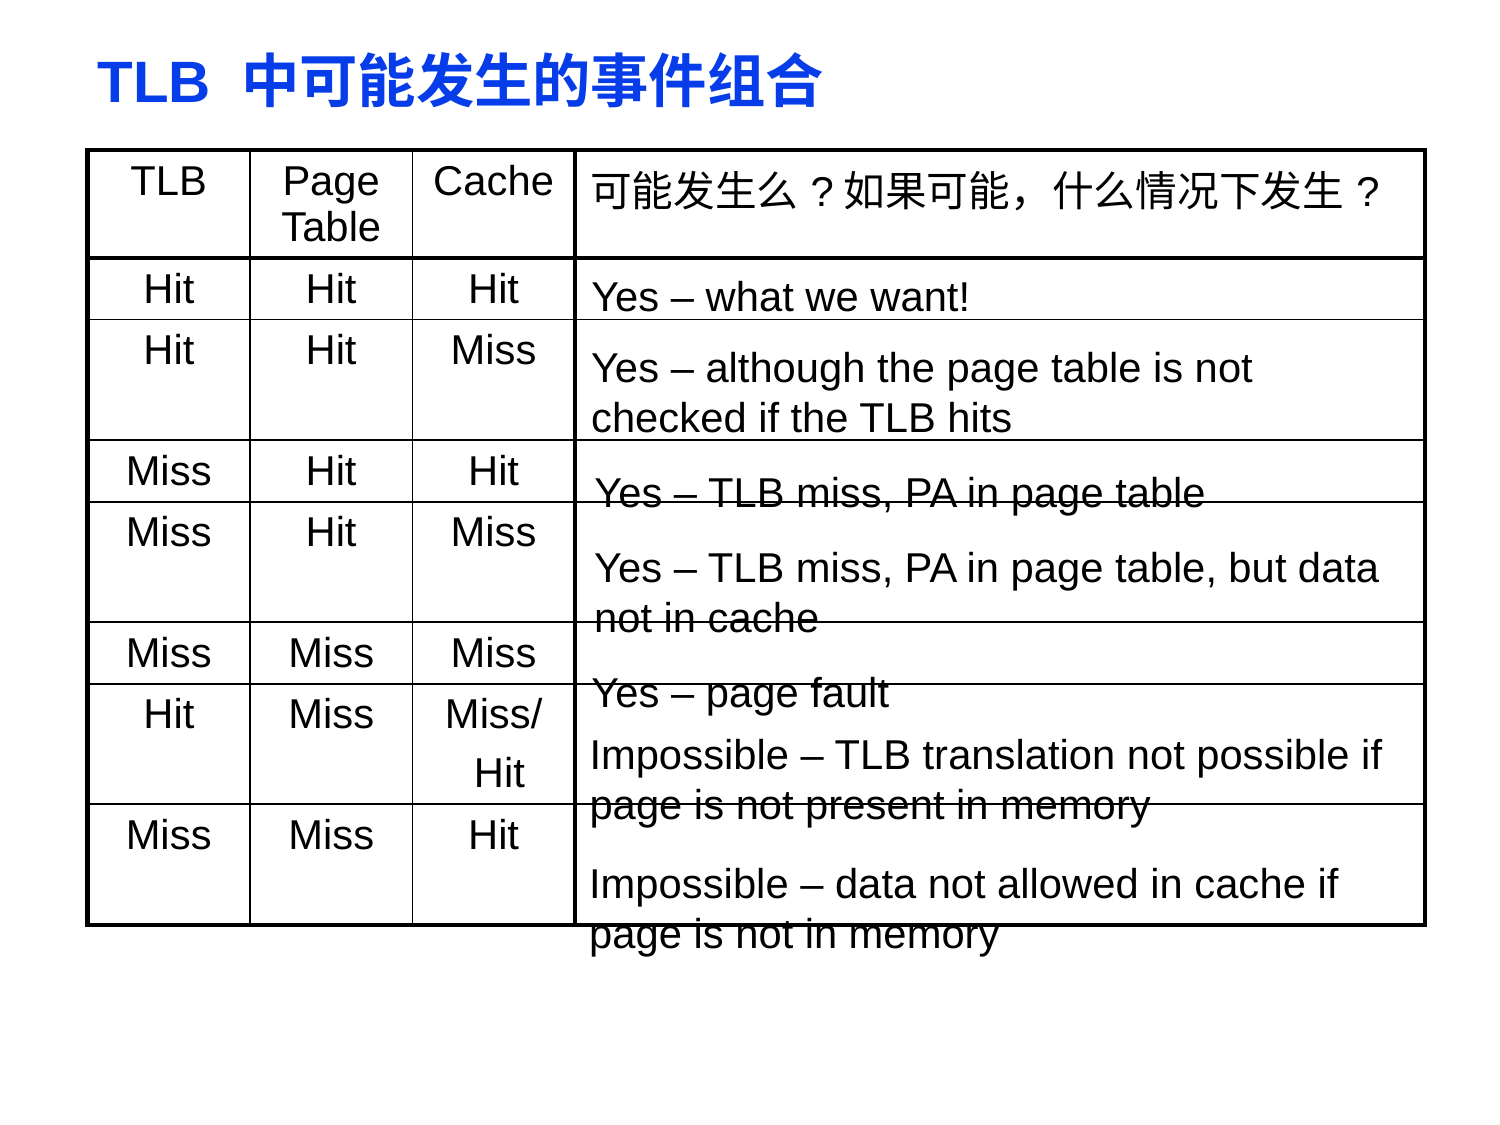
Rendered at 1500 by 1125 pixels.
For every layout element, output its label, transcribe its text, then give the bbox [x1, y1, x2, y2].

table_header 可能发生么?如果可能，什么情况下发生? [577, 152, 1423, 256]
table_header Cache [413, 152, 573, 256]
table_cell Miss [251, 685, 412, 803]
table_cell Hit [413, 805, 573, 923]
table_cell [577, 623, 1423, 683]
text_box Yes – what we want! [576, 262, 986, 328]
table_cell Hit [251, 503, 412, 621]
table_cell Miss [90, 623, 249, 683]
text_box Impossible – data not allowed in cache if page is not in memory [574, 849, 1365, 965]
table_cell Hit [90, 260, 249, 319]
table_cell Hit [251, 260, 412, 319]
table_cell Miss [251, 805, 412, 923]
table_cell Hit [413, 441, 573, 501]
table_header TLB [90, 152, 249, 256]
table_cell Miss [90, 503, 249, 621]
table_cell [577, 503, 1423, 621]
text_box Yes – TLB miss, PA in page table [579, 458, 1221, 524]
table_cell Miss [413, 623, 573, 683]
table_cell [905, 685, 1423, 803]
table_cell [577, 805, 1423, 923]
table_cell Hit [413, 260, 573, 319]
table_cell Miss [413, 320, 573, 439]
table_cell [577, 260, 1423, 319]
table_cell [577, 320, 1423, 439]
table_header Page Table [251, 152, 412, 256]
text_box Yes – although the page table is not checked if the TLB hits [576, 333, 1280, 448]
title TLB 中可能发生的事件组合 [86, 49, 1426, 120]
table_cell Miss [413, 503, 573, 621]
text_box Yes – TLB miss, PA in page table, but data not in cache [579, 533, 1395, 649]
table_cell Miss/ Hit [413, 685, 573, 803]
text_box Yes – page fault [576, 658, 905, 720]
table_cell Hit [90, 320, 249, 439]
table_cell Hit [90, 685, 249, 803]
table_cell [577, 441, 1423, 501]
table_cell Hit [251, 320, 412, 439]
table_cell Miss [90, 805, 249, 923]
table_cell Miss [90, 441, 249, 501]
table_cell Hit [251, 441, 412, 501]
table_cell Miss [251, 623, 412, 683]
text_box Impossible – TLB translation not possible if page is not present in memory [574, 720, 1398, 836]
